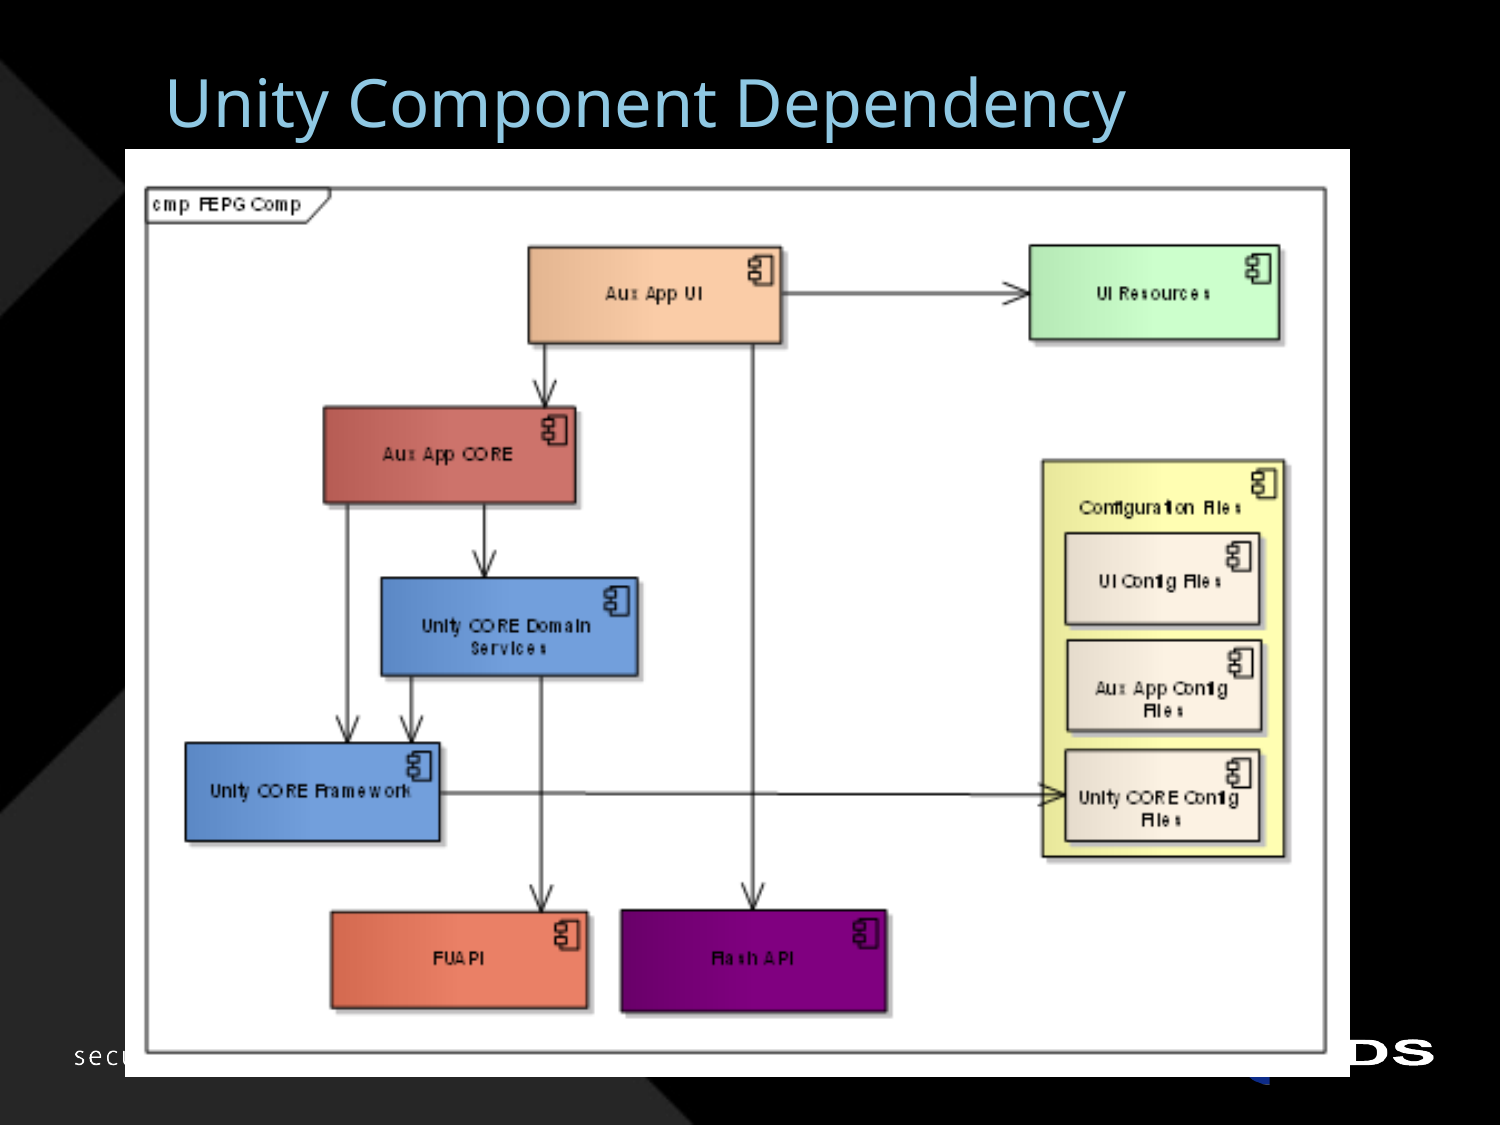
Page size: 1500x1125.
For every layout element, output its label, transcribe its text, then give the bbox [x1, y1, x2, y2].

picture [0, 1, 1500, 1125]
slide_number 23 [0, 1036, 119, 1075]
title Unity Component Dependency [149, 62, 1432, 163]
slide_number 23 [1354, 1036, 1500, 1075]
